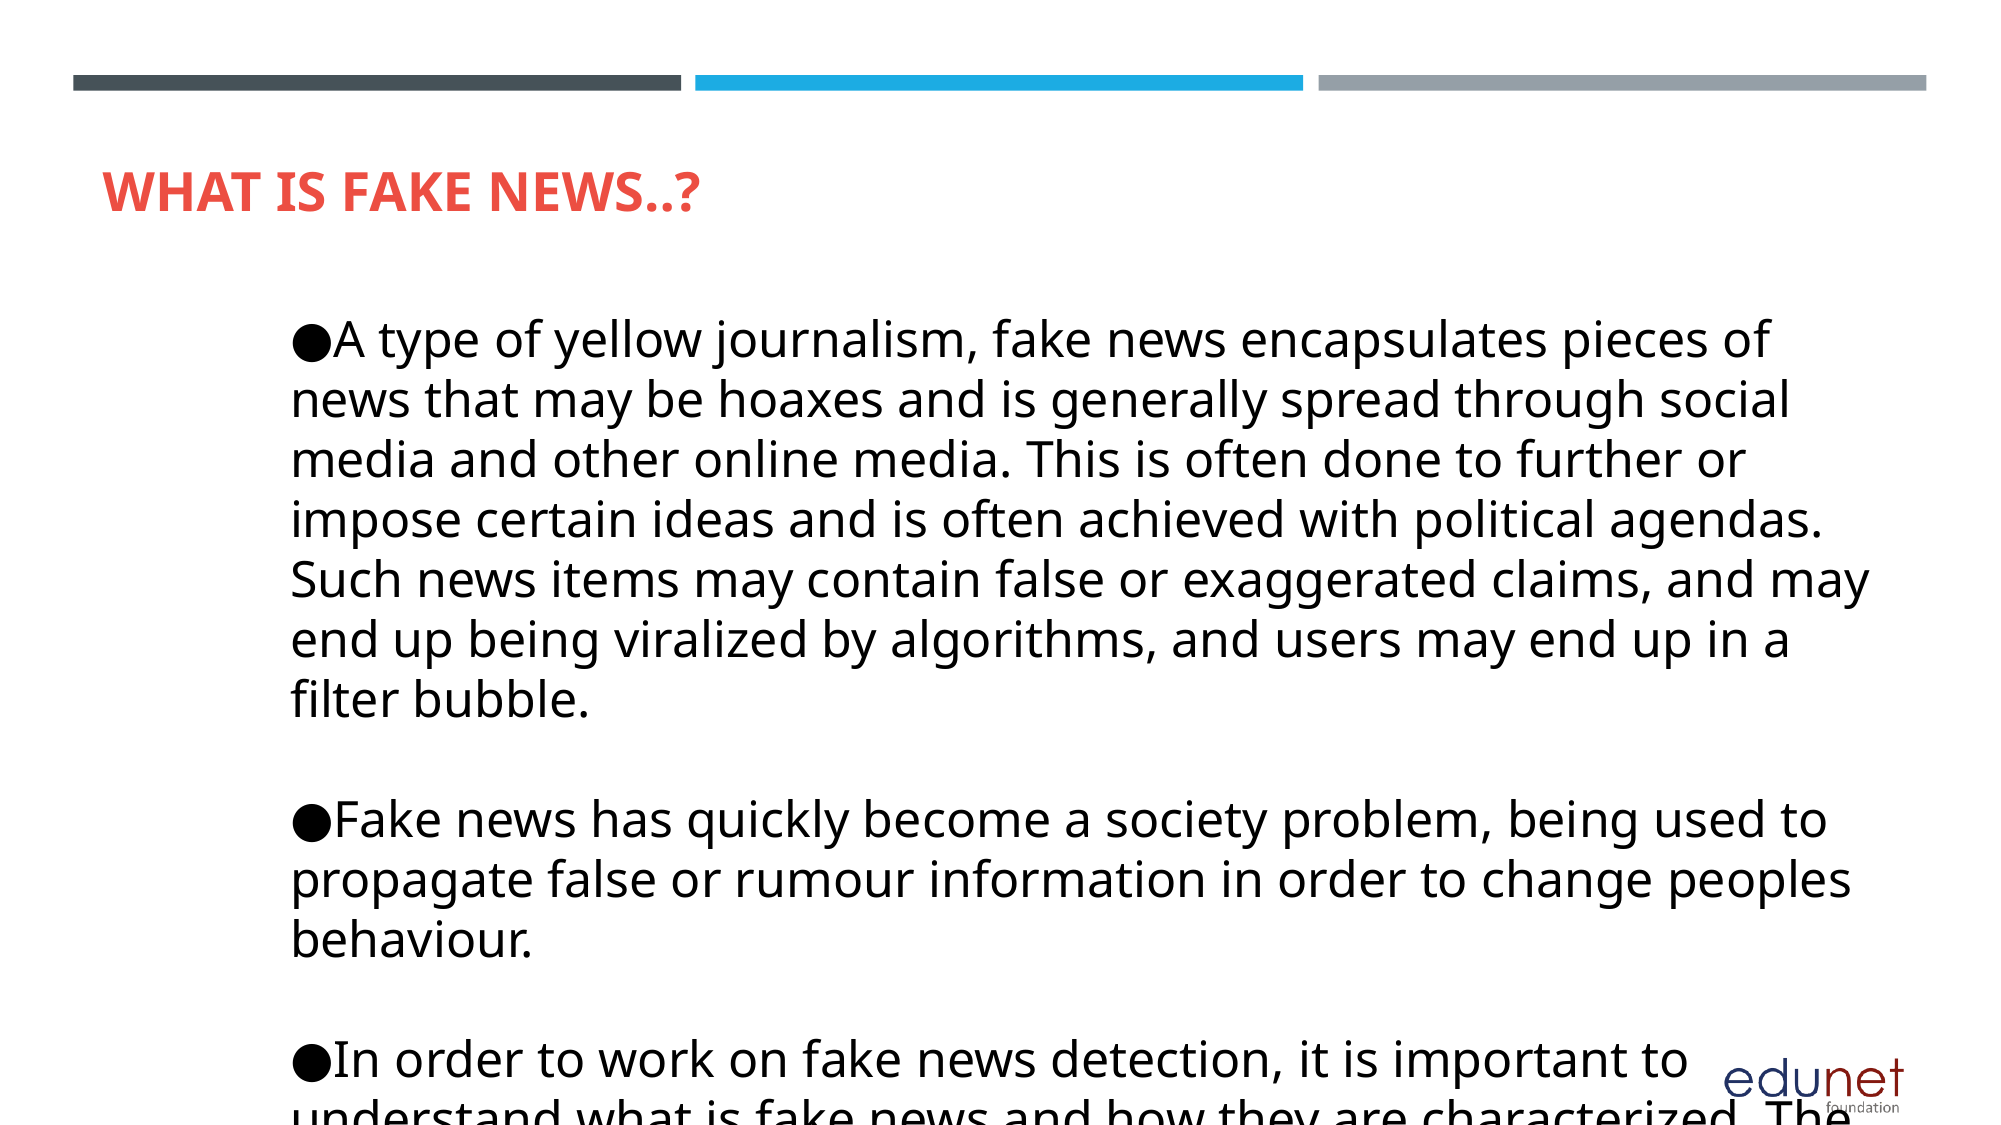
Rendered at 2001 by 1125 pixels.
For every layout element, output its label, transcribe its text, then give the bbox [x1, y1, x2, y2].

text_box WHAT IS FAKE NEWS..? [87, 149, 1250, 230]
text_box A type of yellow journalism, fake news encapsulates pieces of news that may be hoaxes and is generally spread through social media and other online media. This is often done to further or impose certain ideas and is often achieved with political agendas. Such news items may contain false or exaggerated claims, and may end up being viralized by algorithms, and users may end up in a filter bubble. Fake news has quickly become a society problem, being used to propagate false or rumour information in order to change peoples behaviour. In order to work on fake news detection, it is important to understand what is fake news and how they are characterized. The following is based on Fake News Detection on Social Media: A Data Mining Perspective. [275, 299, 1900, 1125]
picture [1900, 1057, 1904, 1113]
